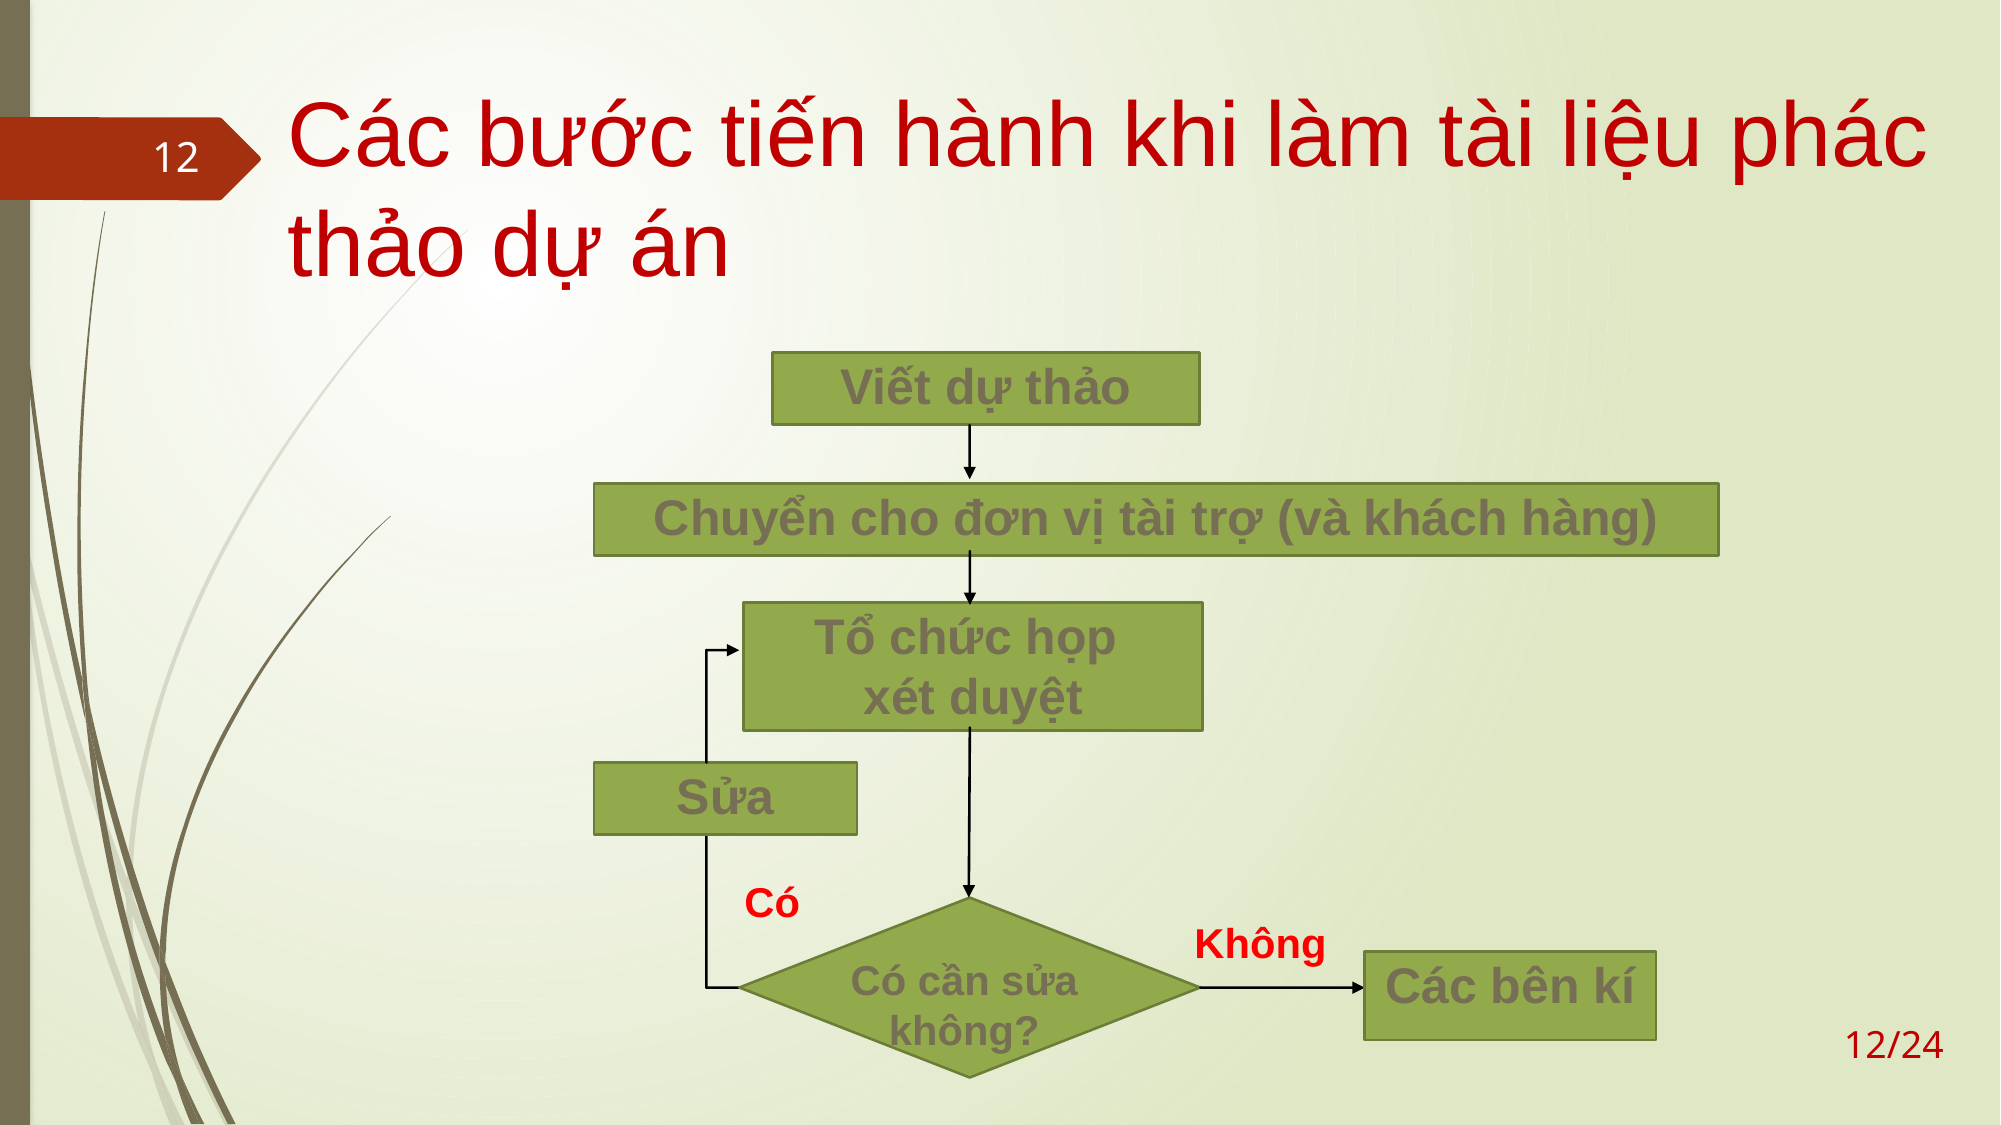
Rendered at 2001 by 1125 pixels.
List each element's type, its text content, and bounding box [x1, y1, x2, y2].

slide_number 12 [87, 129, 216, 190]
text_box 12/24 [1829, 1014, 1966, 1074]
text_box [593, 352, 1719, 1078]
title Các bước tiến hành khi làm tài liệu phác thảo dự án [272, 67, 1966, 278]
